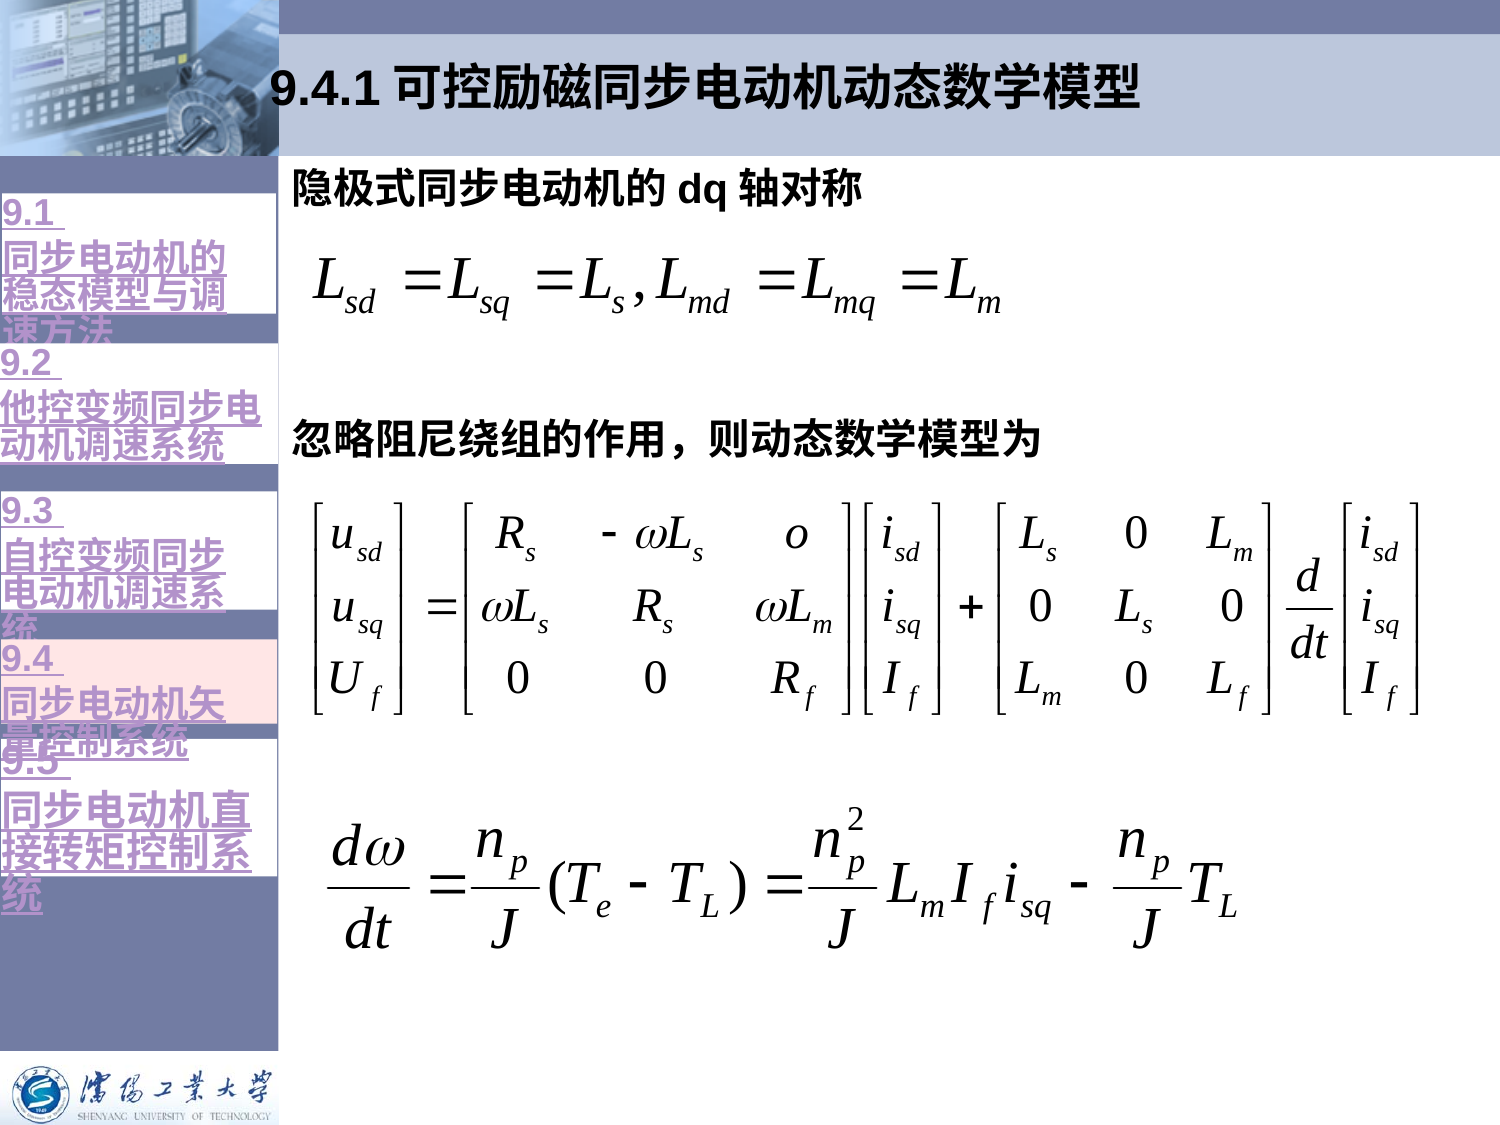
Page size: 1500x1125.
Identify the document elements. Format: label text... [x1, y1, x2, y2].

title 9.4.1可控励磁同步电动机动态数学模型 [269, 31, 1264, 148]
text_box 9.1 同步电动机的稳态模型与调速方法 [2, 193, 276, 314]
text_box 9.4 同步电动机矢量控制系统 [1, 639, 278, 724]
text_box 9.3 自控变频同步电动机调速系统 [1, 491, 278, 610]
picture [0, 1, 279, 156]
picture [0, 1051, 279, 1125]
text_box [302, 492, 1438, 726]
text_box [301, 237, 1015, 335]
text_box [317, 793, 1252, 963]
text_box 隐极式同步电动机的dq轴对称 忽略阻尼绕组的作用，则动态数学模型为 [276, 154, 1177, 528]
text_box 9.5 同步电动机直接转矩控制系统 [1, 738, 278, 877]
text_box 9.2 他控变频同步电动机调速系统 [0, 343, 279, 464]
